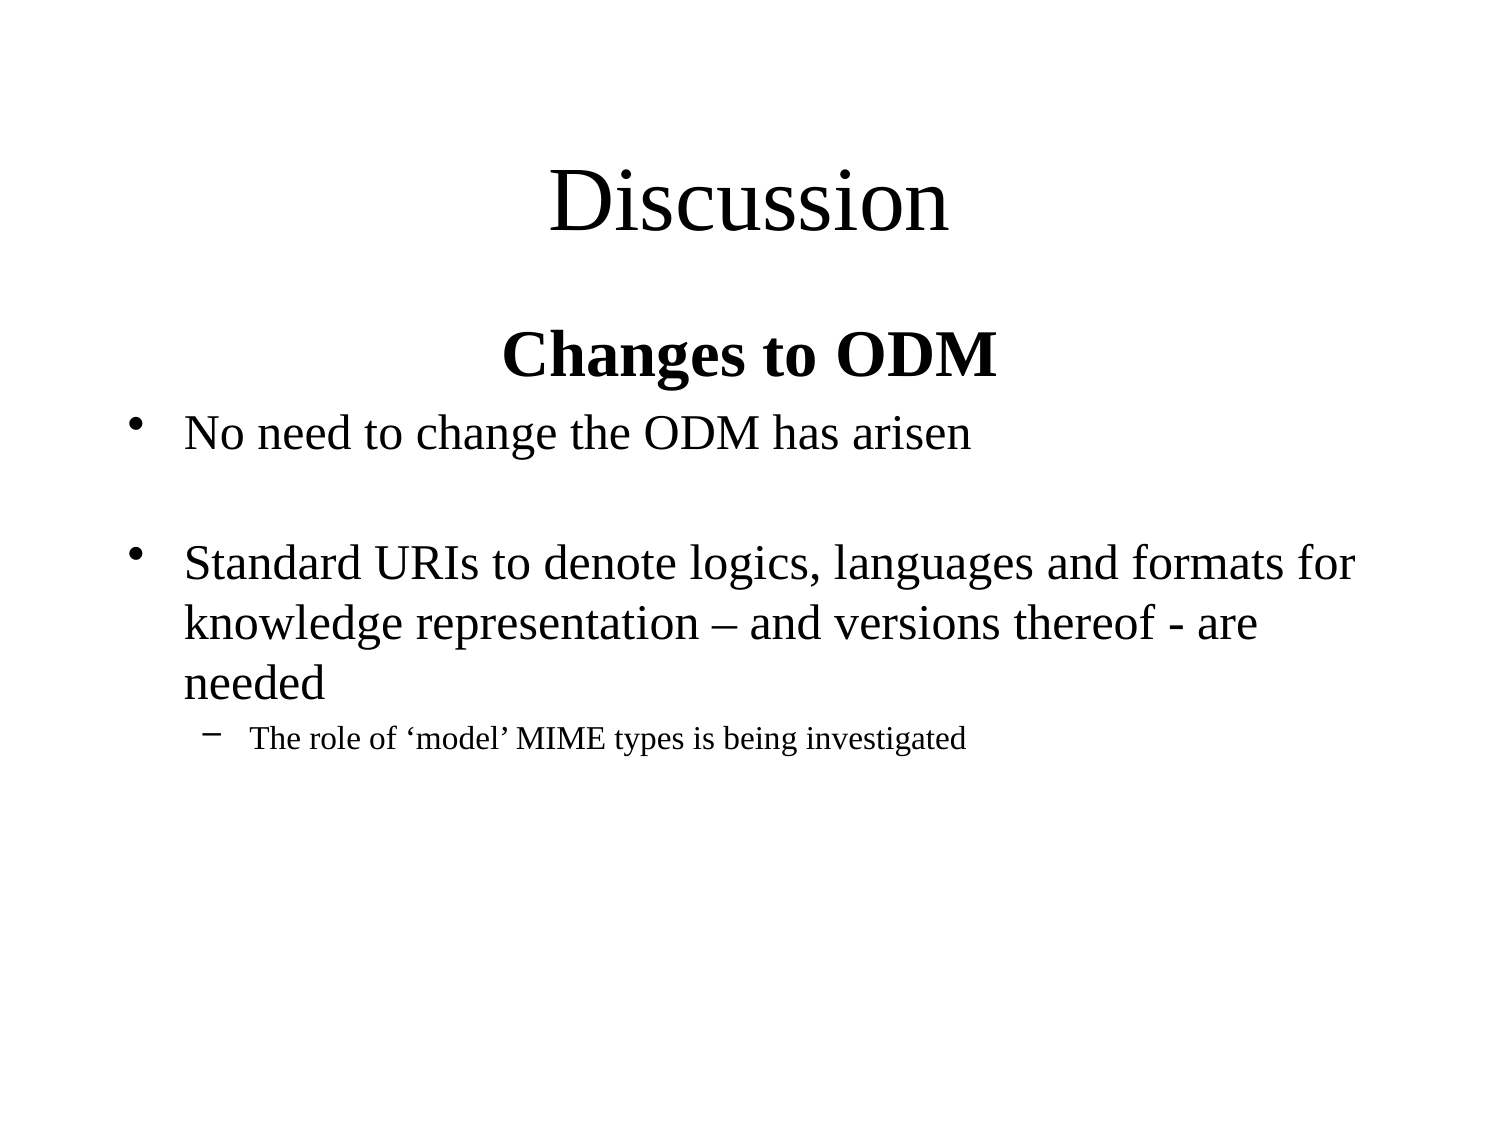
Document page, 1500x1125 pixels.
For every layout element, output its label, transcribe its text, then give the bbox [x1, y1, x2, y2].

list Changes to ODM No need to change the ODM has arisen Standard URIs to denote logics, languages and formats for knowledge representation – and versions thereof - are needed The role of ‘model’ MIME types is being investigated [112, 301, 1388, 977]
title Discussion [112, 99, 1388, 288]
